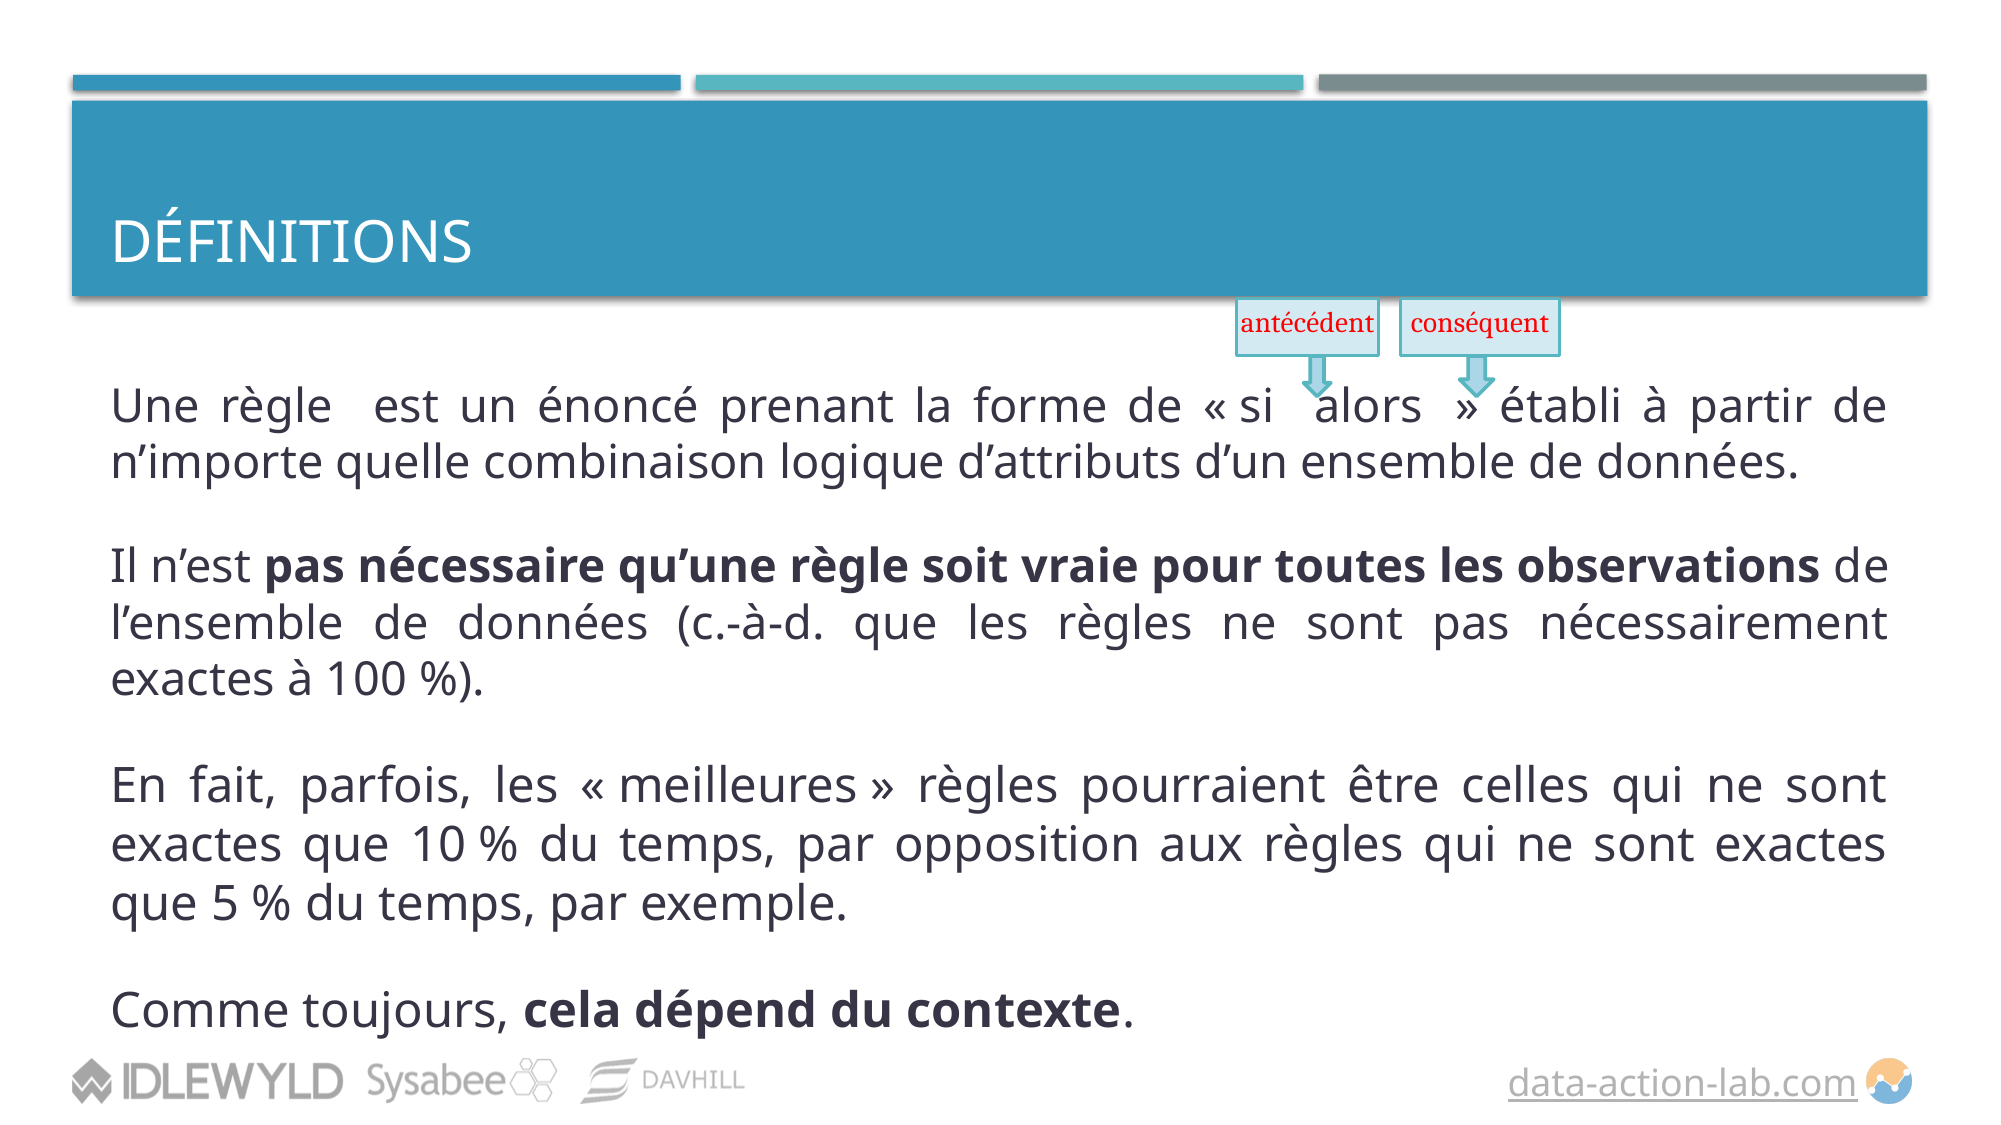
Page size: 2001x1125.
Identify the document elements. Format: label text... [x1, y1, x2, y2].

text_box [1235, 298, 1380, 397]
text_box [1400, 298, 1560, 397]
picture [72, 1058, 745, 1104]
title Définitions [95, 115, 1905, 282]
